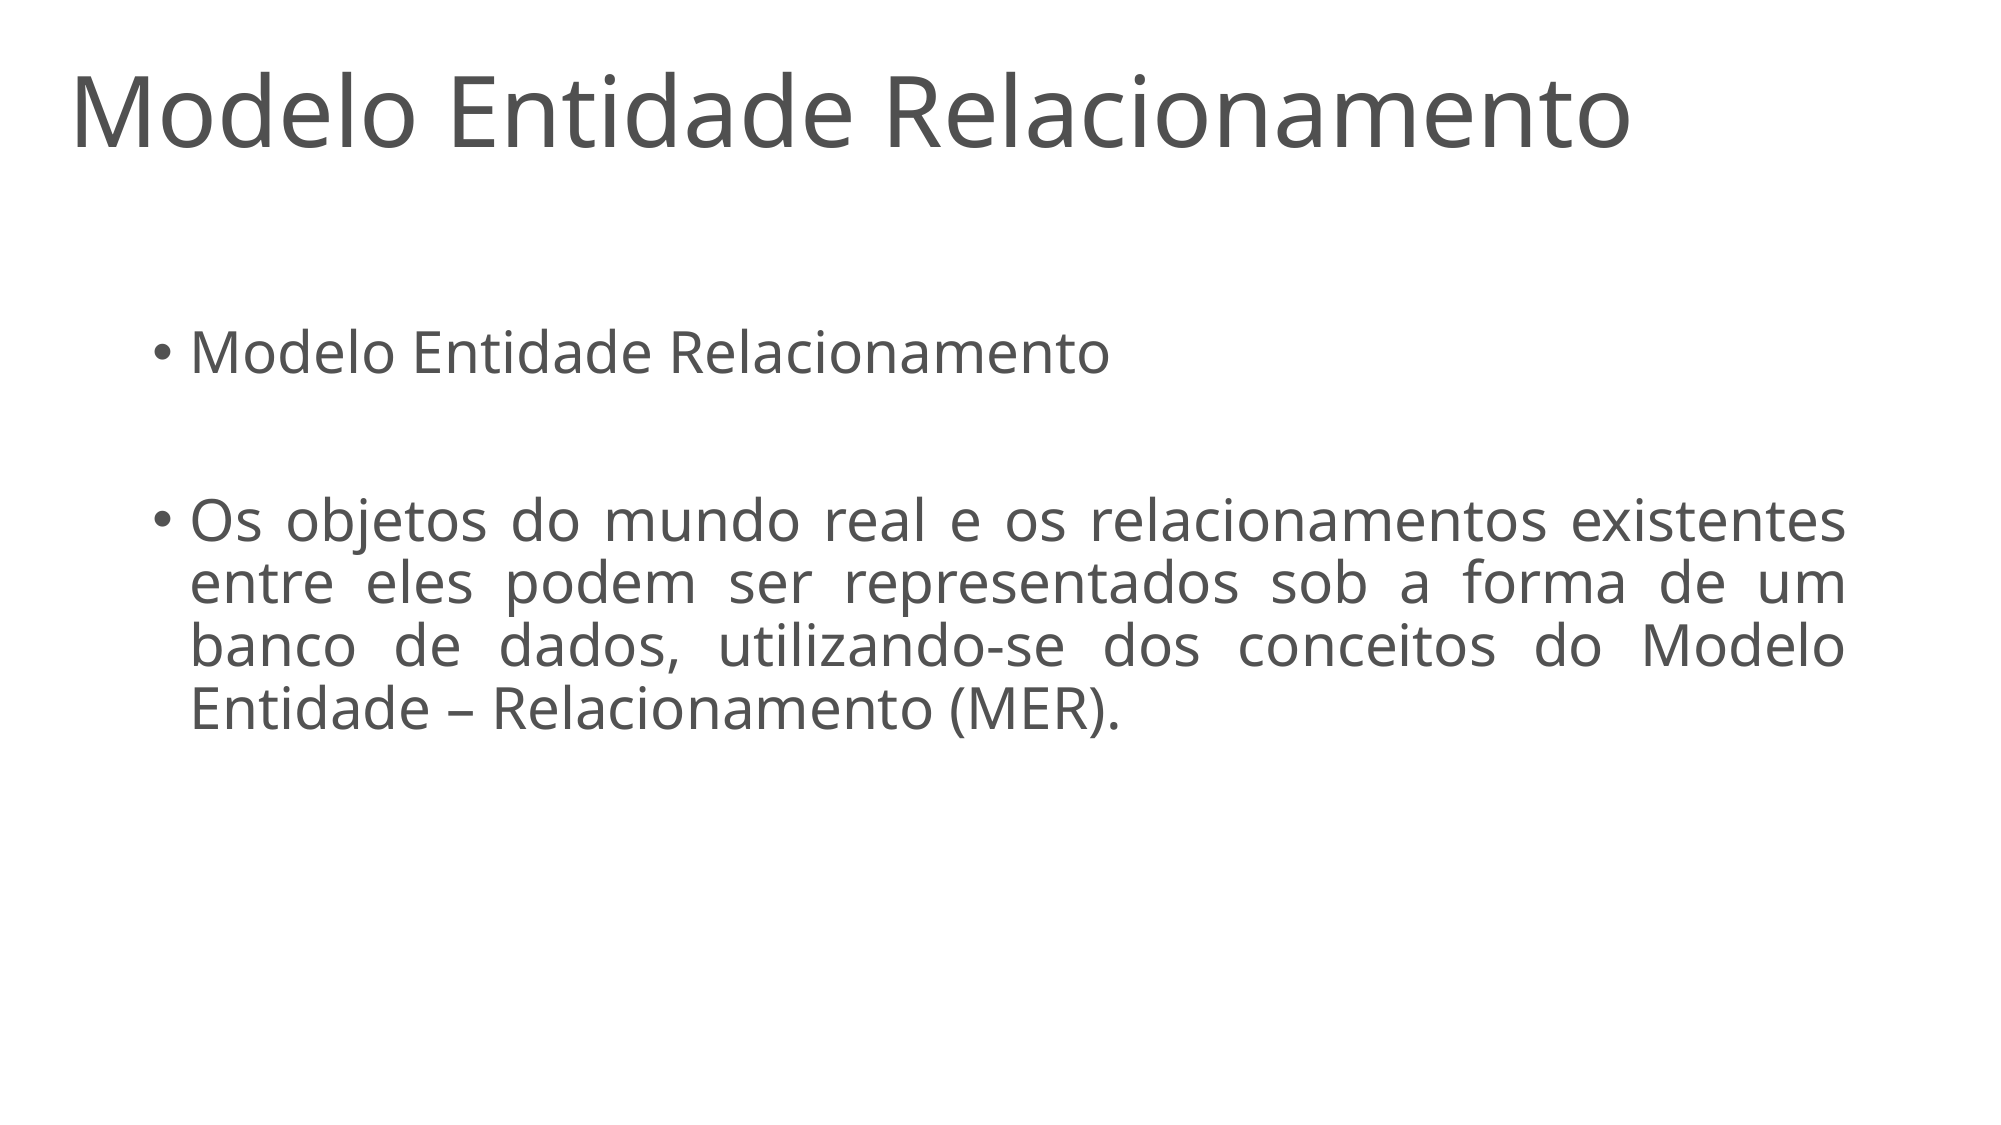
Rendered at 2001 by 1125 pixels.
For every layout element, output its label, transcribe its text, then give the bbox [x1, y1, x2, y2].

list Modelo Entidade Relacionamento Os objetos do mundo real e os relacionamentos existentes entre eles podem ser representados sob a forma de um banco de dados, utilizando-se dos conceitos do Modelo Entidade – Relacionamento (MER). [137, 316, 1863, 968]
title Modelo Entidade Relacionamento [53, 54, 1779, 202]
